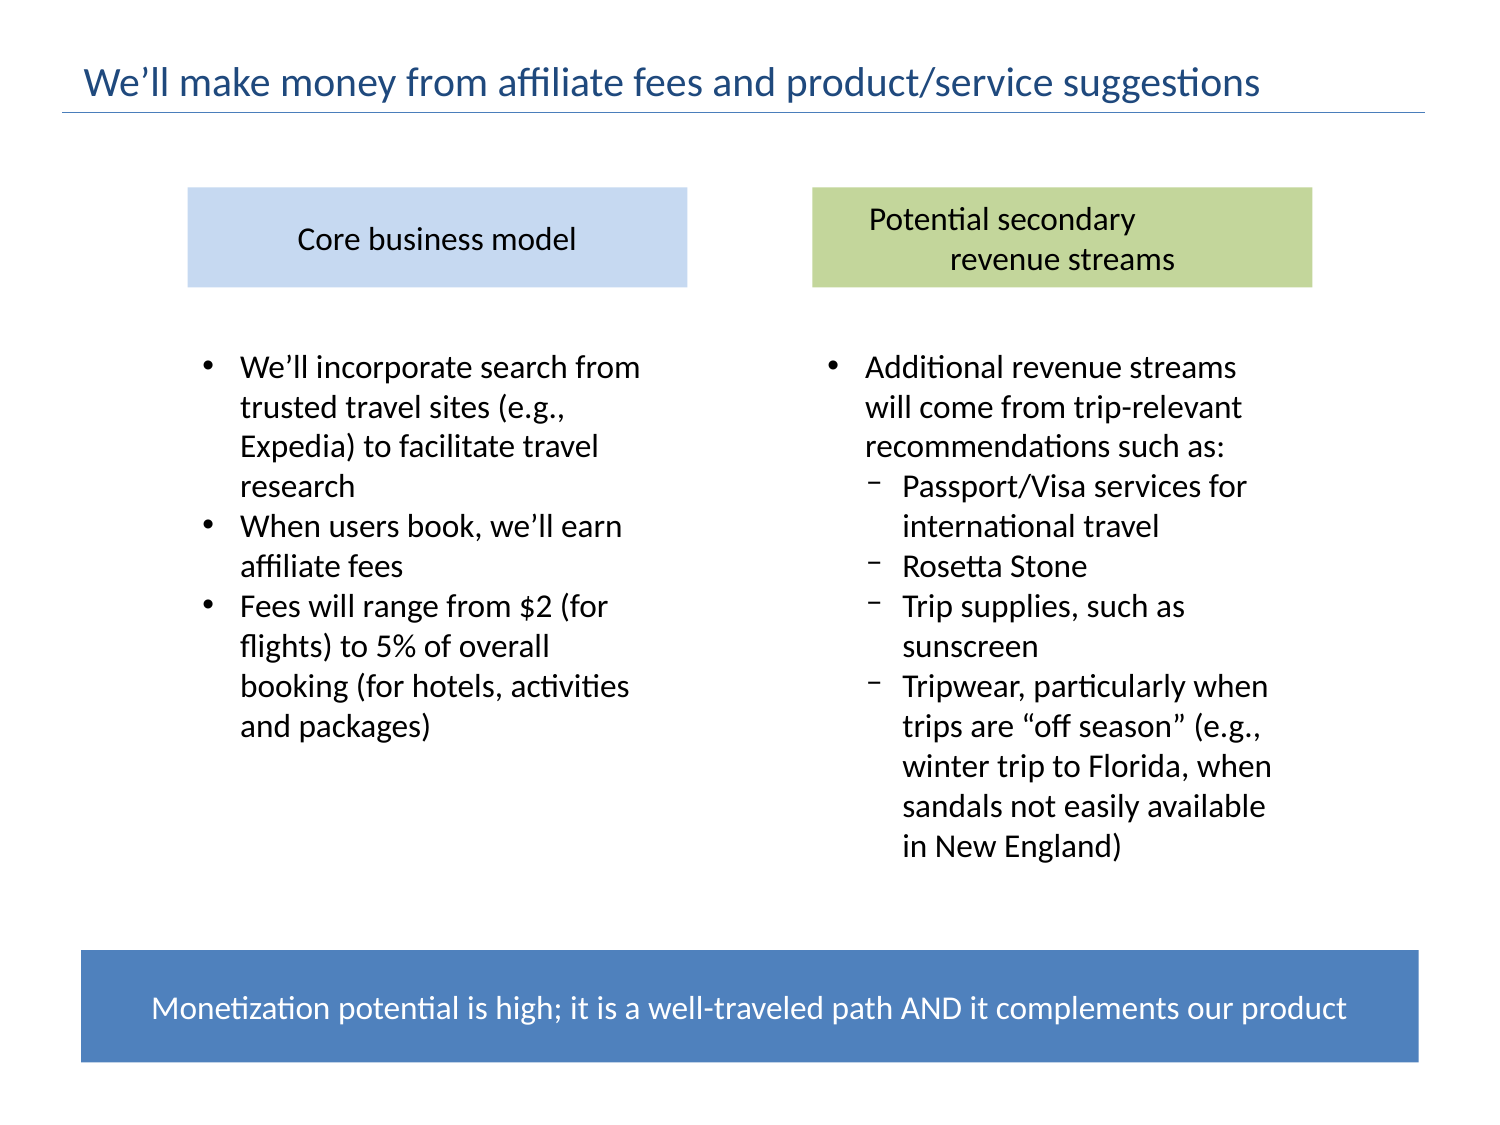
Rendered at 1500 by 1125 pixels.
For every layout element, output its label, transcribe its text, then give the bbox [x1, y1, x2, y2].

text_box Potential secondary revenue streams [810, 185, 1315, 290]
text_box Additional revenue streams will come from trip-relevant recommendations such as: Passport/Visa services for international travel Rosetta Stone Trip supplies, such as sunscreen Tripwear, particularly when trips are “off season” (e.g., winter trip to Florida, when sandals not easily available in New England) [812, 337, 1300, 872]
text_box Monetization potential is high; it is a well-traveled path AND it complements our product [79, 948, 1421, 1065]
text_box We’ll make money from affiliate fees and product/service suggestions [69, 46, 1277, 112]
text_box Core business model [185, 185, 690, 290]
text_box We’ll incorporate search from trusted travel sites (e.g., Expedia) to facilitate travel research When users book, we’ll earn affiliate fees Fees will range from $2 (for flights) to 5% of overall booking (for hotels, activities and packages) [187, 337, 675, 752]
